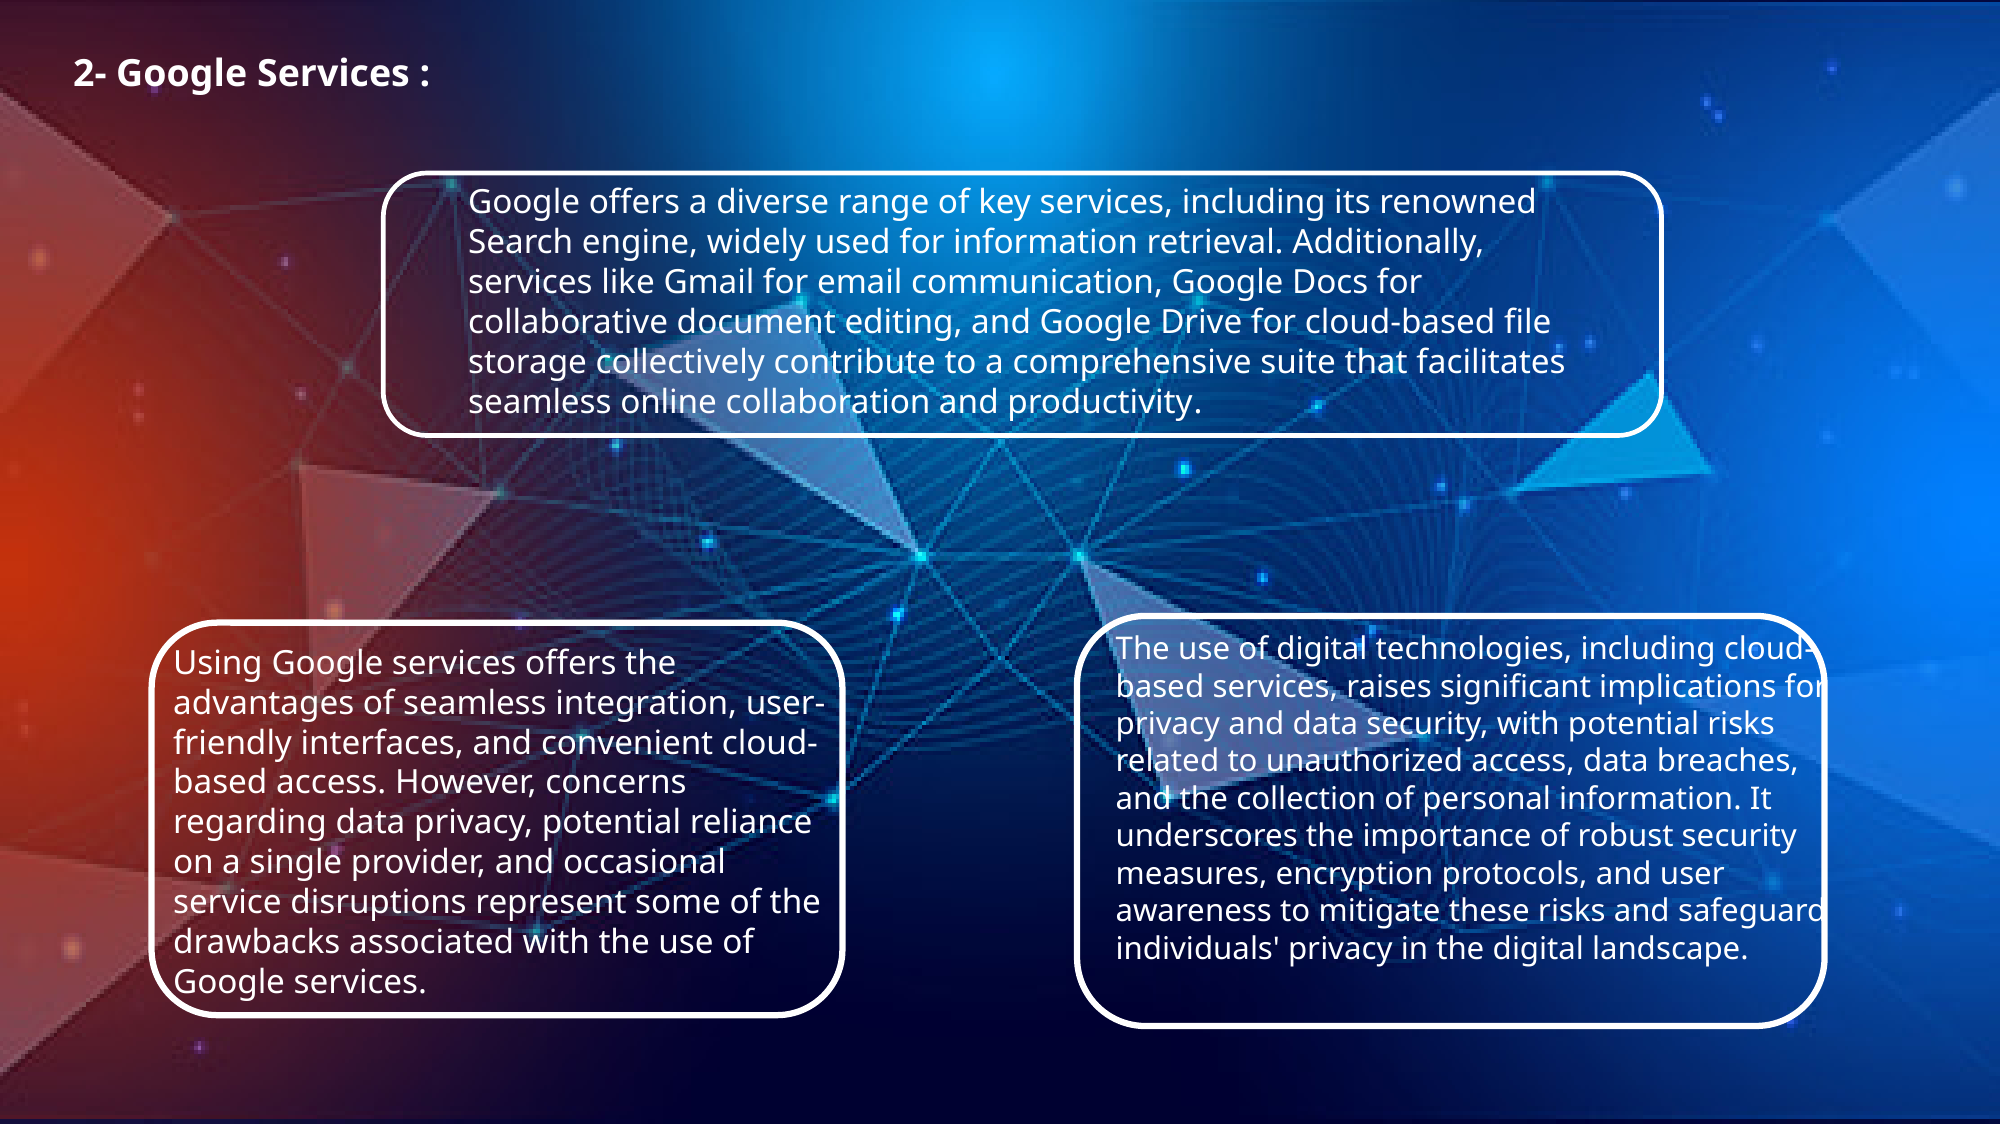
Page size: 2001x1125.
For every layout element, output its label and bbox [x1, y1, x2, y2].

list [0, 0, 2000, 1124]
